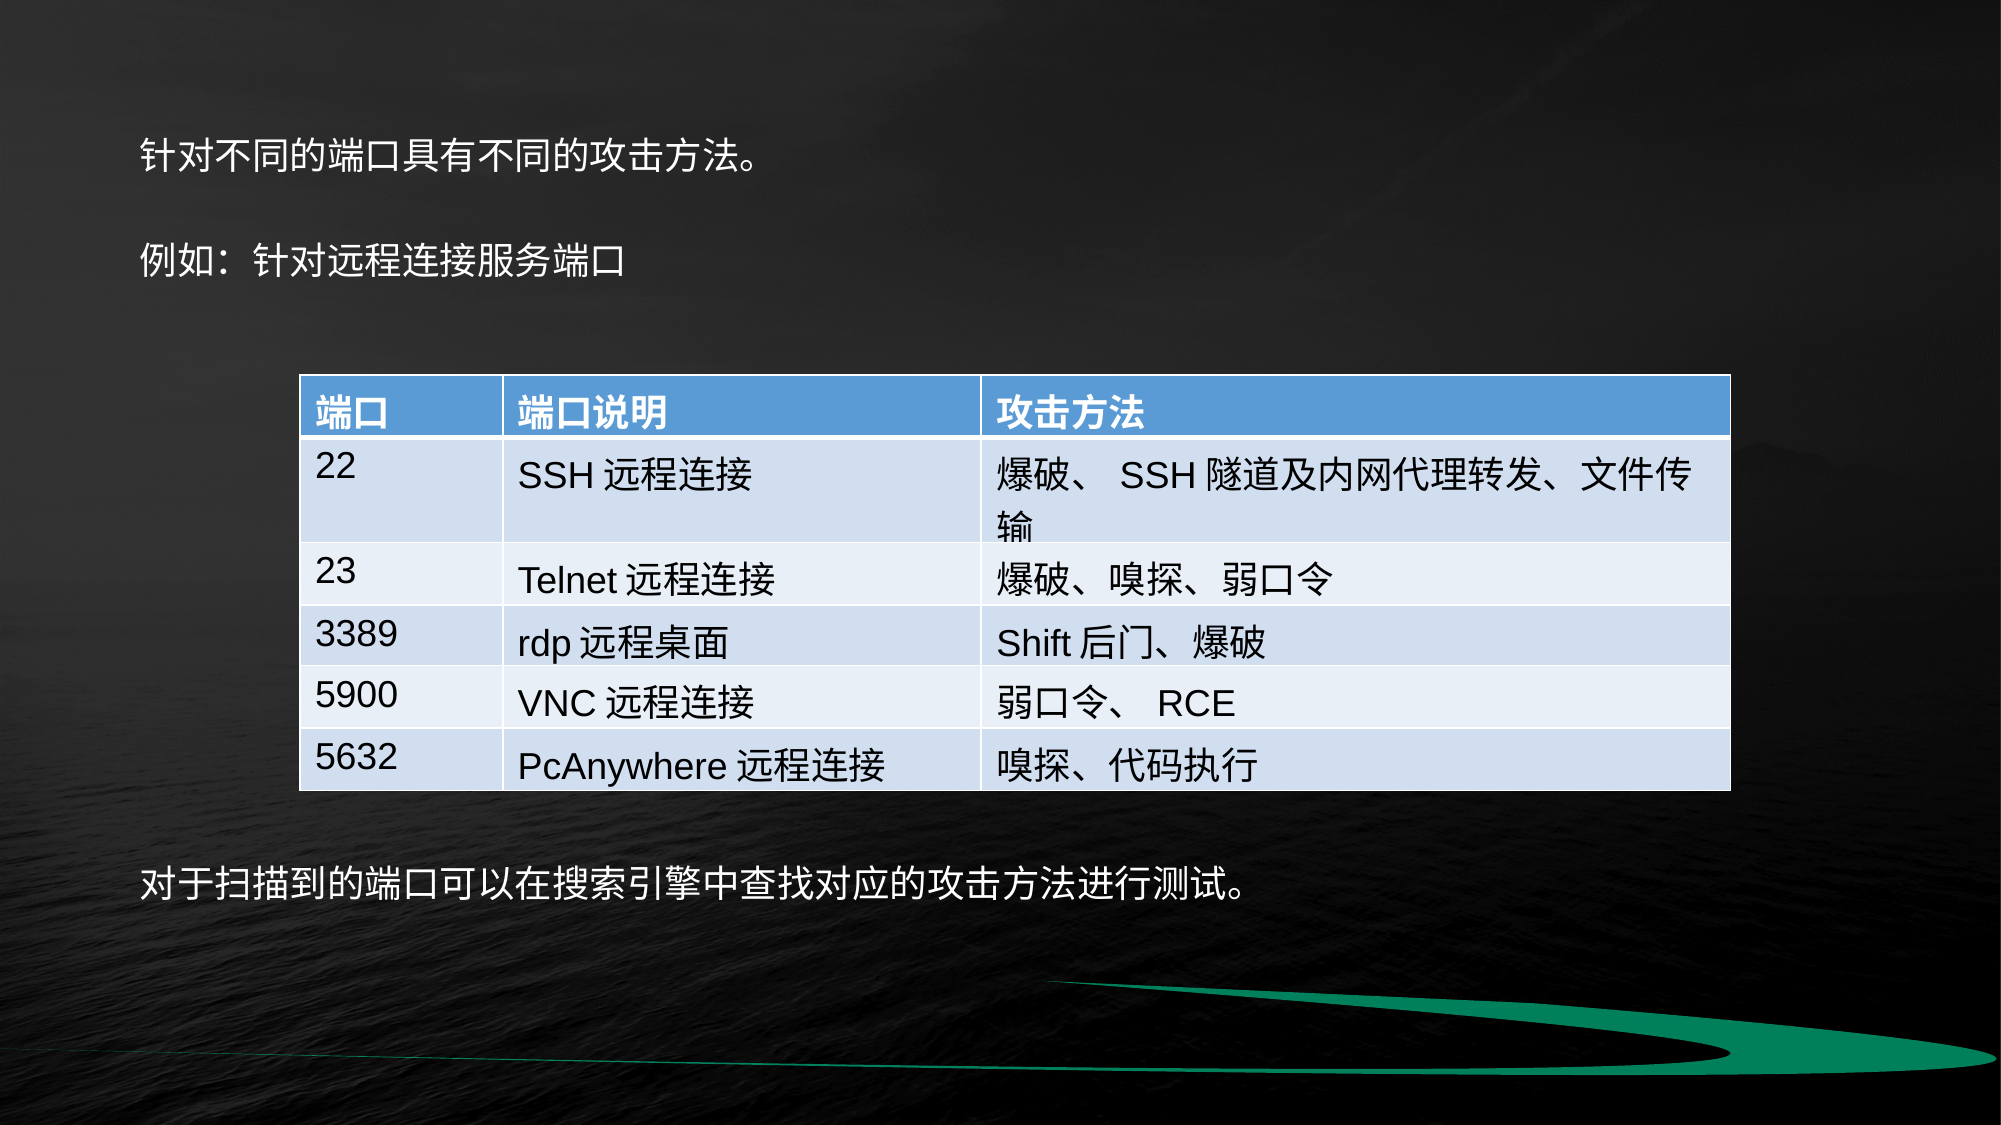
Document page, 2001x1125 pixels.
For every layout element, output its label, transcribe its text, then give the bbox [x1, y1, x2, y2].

picture [0, 0, 2001, 1125]
table_cell 爆破、嗅探、弱口令 [982, 543, 1730, 604]
table_cell 爆破、SSH隧道及内网代理转发、文件传输 [982, 440, 1730, 542]
table_cell 3389 [301, 606, 502, 665]
table_cell 嗅探、代码执行 [982, 729, 1730, 790]
table_cell VNC远程连接 [504, 666, 980, 727]
table_cell rdp远程桌面 [504, 606, 980, 665]
table_cell 5632 [301, 729, 502, 790]
table_header 攻击方法 [982, 376, 1730, 435]
table_cell 5900 [301, 666, 502, 727]
table_cell Shift后门、爆破 [982, 606, 1730, 665]
table_cell 弱口令、RCE [982, 666, 1730, 727]
text_box [0, 979, 1998, 1077]
table_header 端口说明 [504, 376, 980, 435]
table_cell 23 [301, 543, 502, 604]
table_header 端口 [301, 376, 502, 435]
table_cell PcAnywhere远程连接 [504, 729, 980, 790]
table_cell 22 [301, 440, 502, 542]
text_box 对于扫描到的端口可以在搜索引擎中查找对应的攻击方法进行测试。 [124, 852, 1864, 912]
table_cell SSH远程连接 [504, 440, 980, 542]
text_box 针对不同的端口具有不同的攻击方法。 [124, 124, 1864, 184]
text_box 例如：针对远程连接服务端口 [124, 229, 1864, 290]
table_cell Telnet远程连接 [504, 543, 980, 604]
